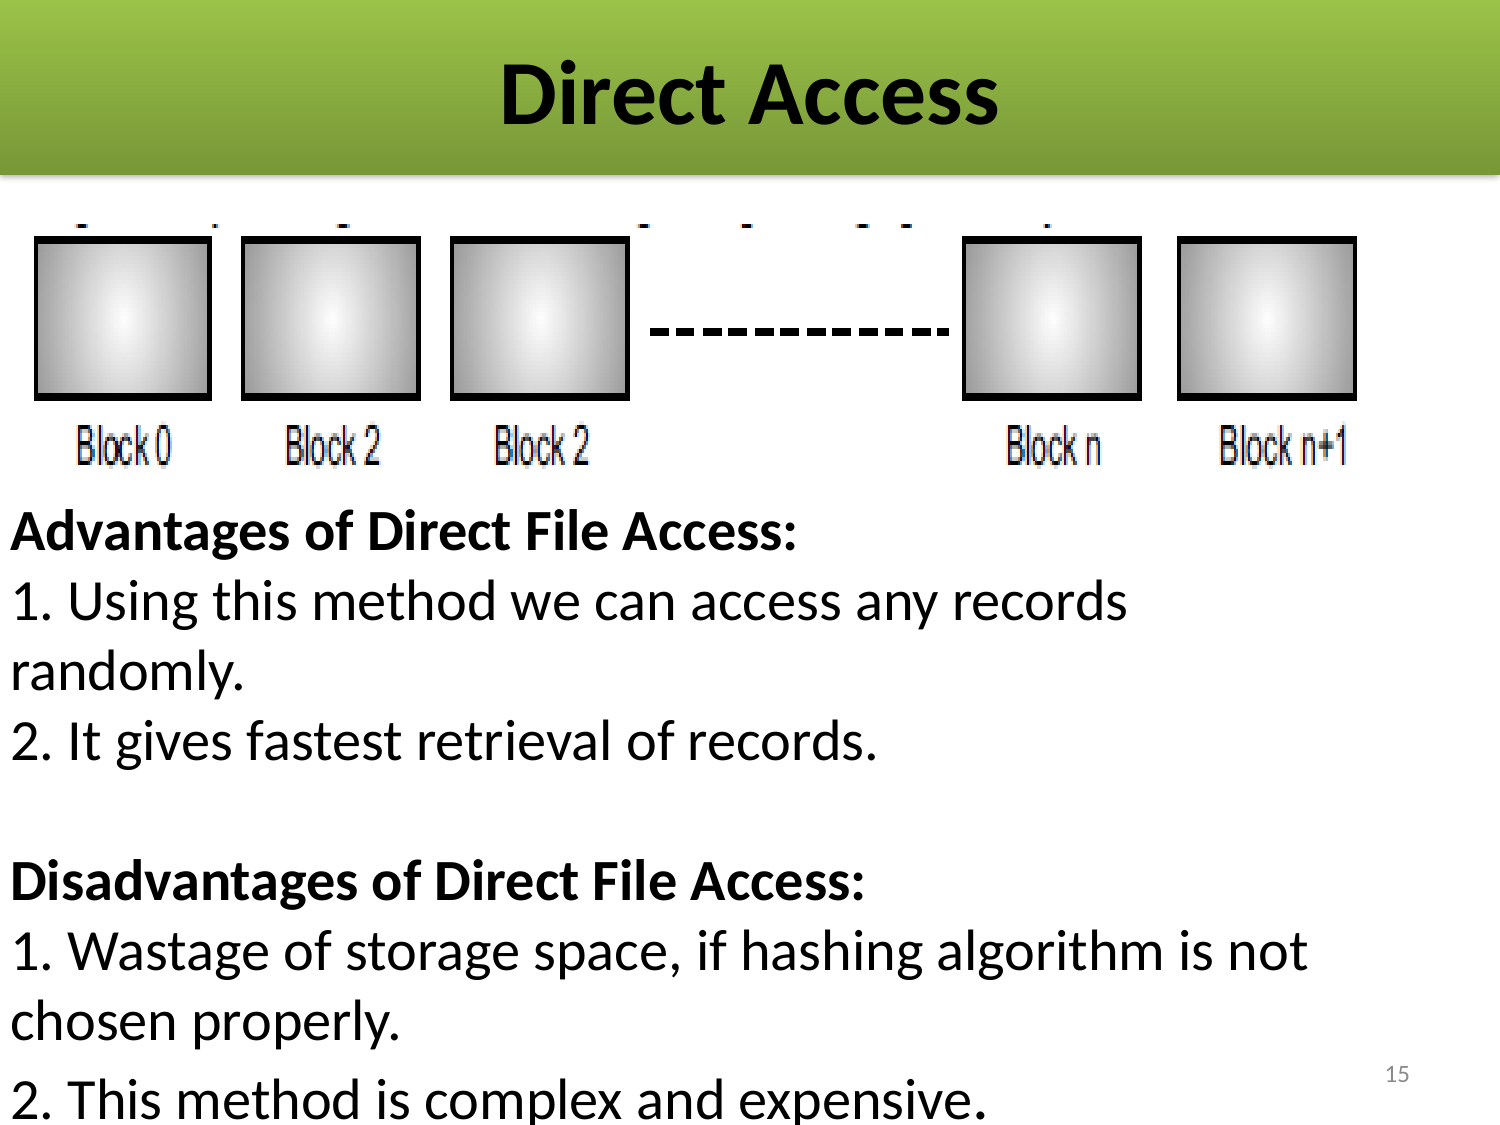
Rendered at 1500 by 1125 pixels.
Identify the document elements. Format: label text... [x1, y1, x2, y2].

slide_number 15 [1372, 1042, 1425, 1103]
picture [24, 224, 1372, 486]
title Direct Access [0, 0, 1500, 175]
text_box Advantages of Direct File Access: 1. Using this method we can access any records randomly. 2. It gives fastest retrieval of records. Disadvantages of Direct File Access: 1. Wastage of storage space, if hashing algorithm is not chosen properly. 2. This method is complex and expensive. [0, 485, 1372, 1125]
